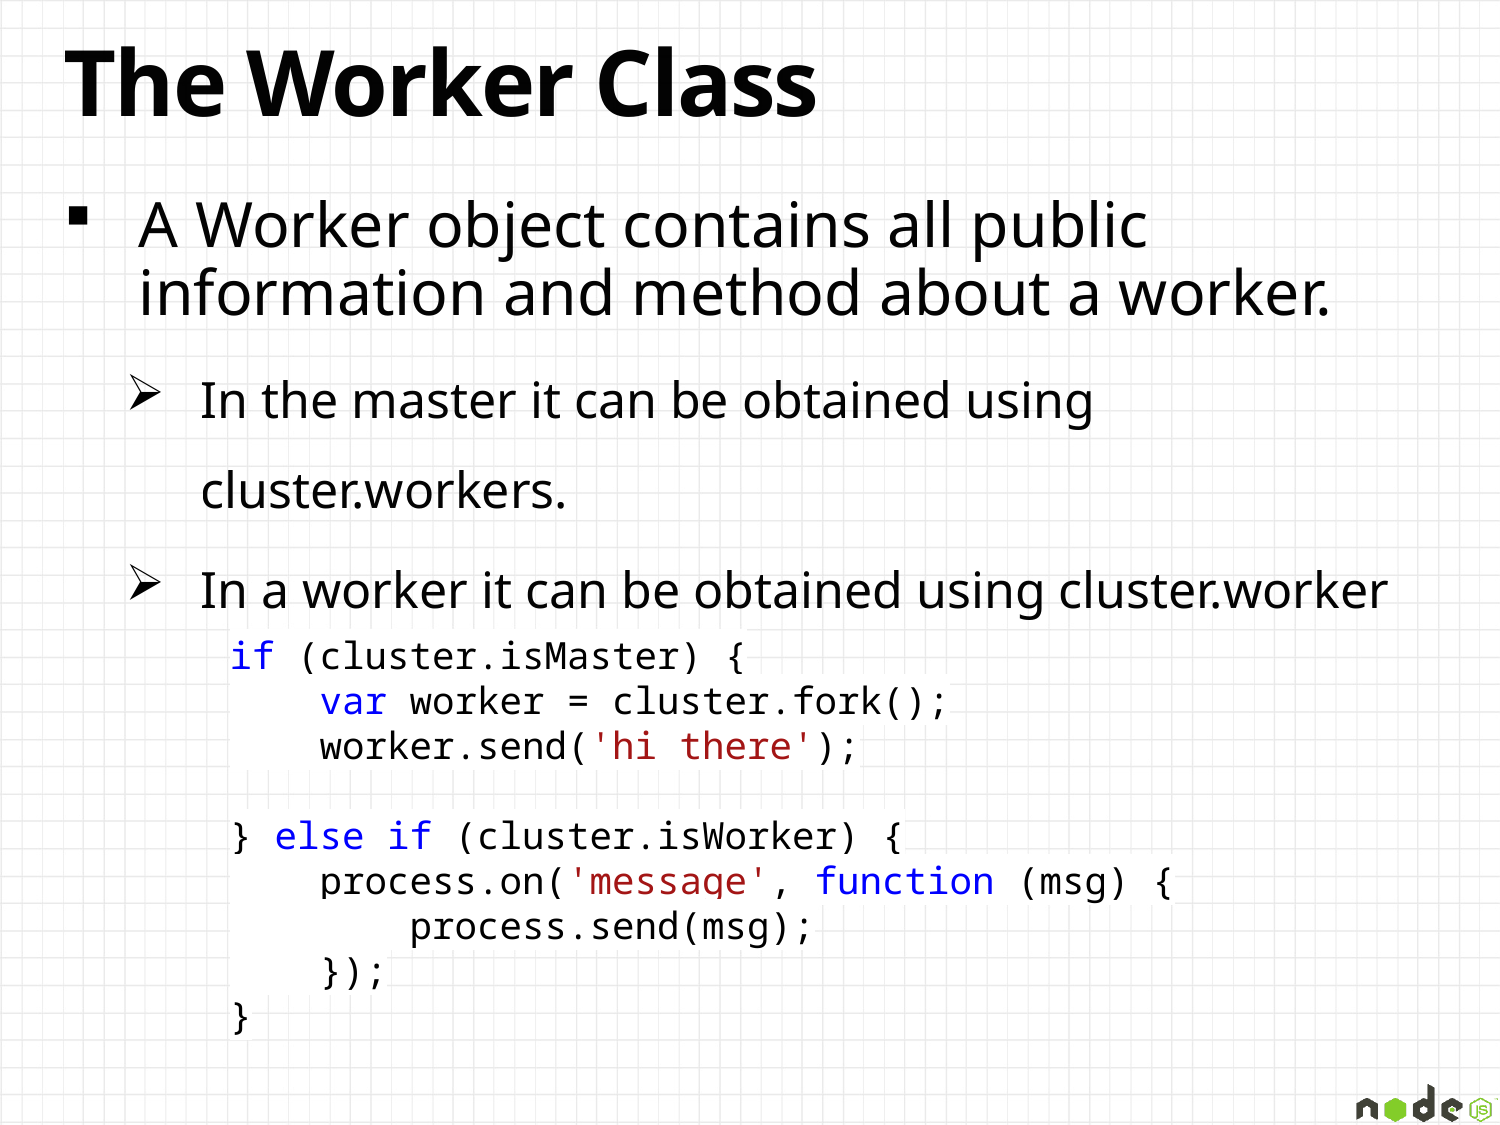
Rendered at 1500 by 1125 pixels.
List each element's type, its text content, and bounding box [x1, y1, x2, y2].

list A Worker object contains all public information and method about a worker. In the master it can be obtained using cluster.workers. In a worker it can be obtained using cluster.worker [63, 193, 1436, 537]
title The Worker Class [63, 37, 1436, 138]
picture [0, 0, 1500, 1125]
text_box if (cluster.isMaster) { var worker = cluster.fork(); worker.send('hi there'); } else if (cluster.isWorker) { process.on('message', function (msg) { process.send(msg); }); } [214, 624, 1273, 1045]
